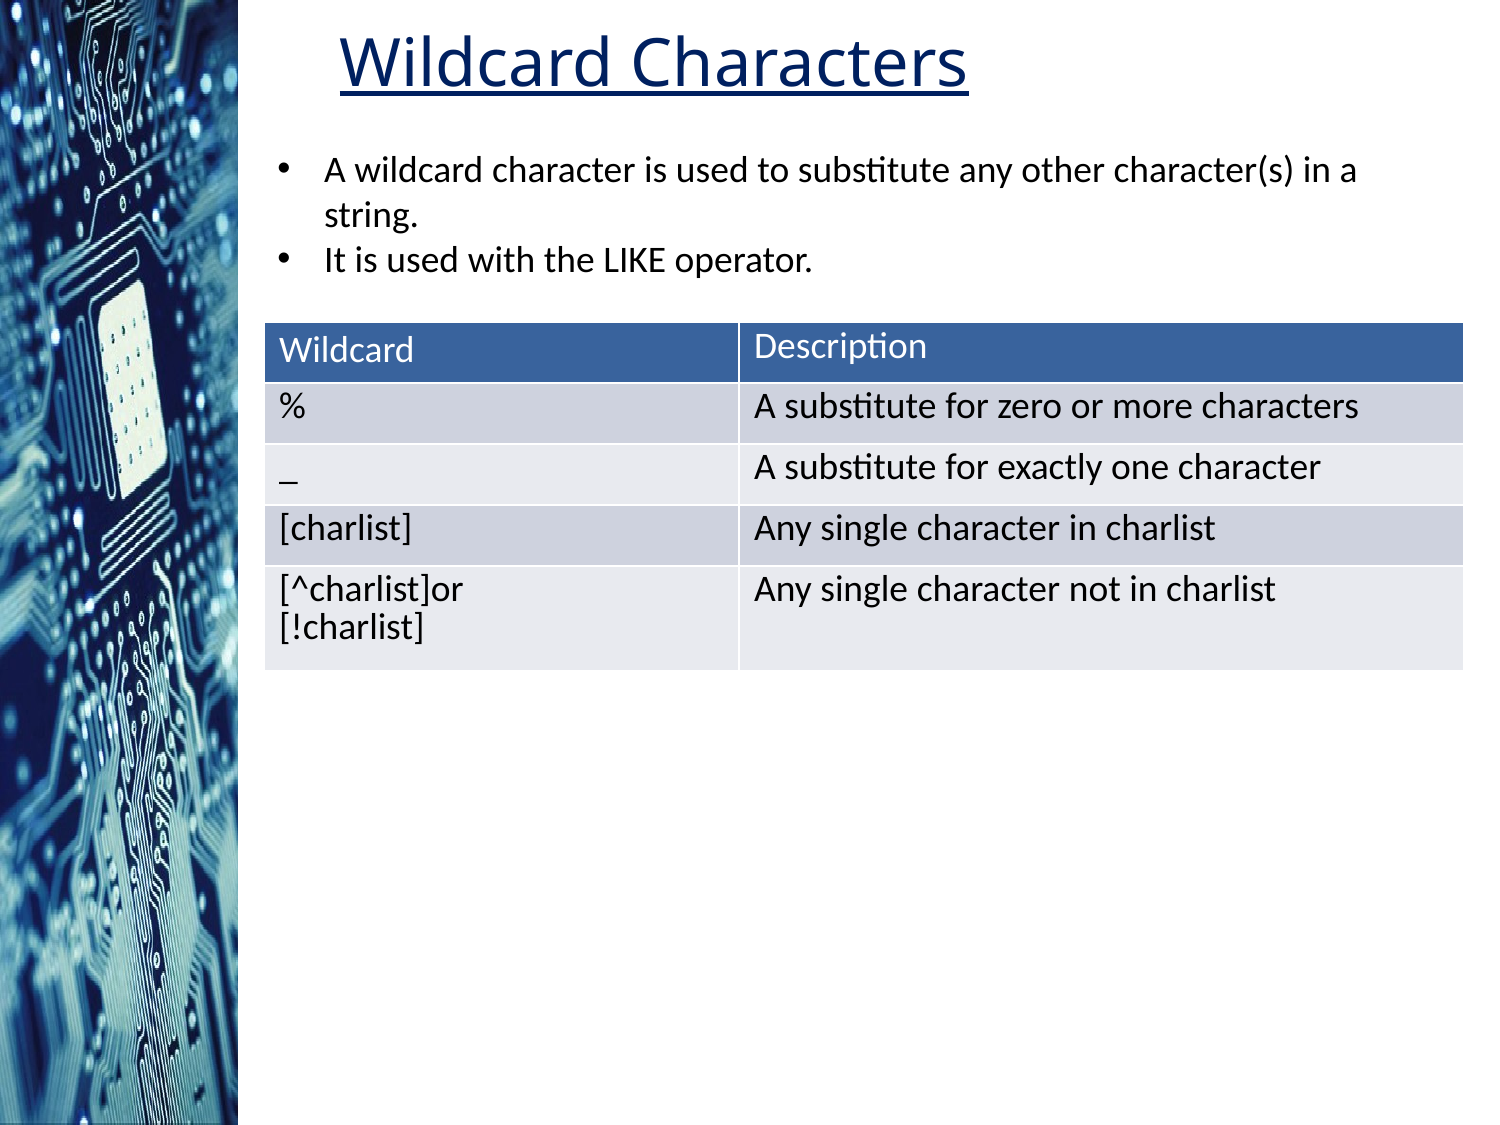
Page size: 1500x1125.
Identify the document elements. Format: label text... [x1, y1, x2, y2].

table_cell Any single character not in charlist [740, 567, 1463, 670]
table_cell _ [265, 445, 738, 504]
table_cell % [265, 384, 738, 443]
table_cell Any single character in charlist [740, 506, 1463, 565]
table_cell [^charlist]or [!charlist] [265, 567, 738, 670]
table_cell A substitute for zero or more characters [740, 384, 1463, 443]
table_cell [charlist] [265, 506, 738, 565]
text_box A wildcard character is used to substitute any other character(s) in a string. It is used with the LIKE operator. [262, 137, 1438, 288]
picture [0, 0, 238, 1125]
text_box Wildcard Characters [324, 12, 1375, 108]
table_header Wildcard [265, 323, 738, 382]
table_header Description [740, 323, 1463, 382]
table_cell A substitute for exactly one character [740, 445, 1463, 504]
